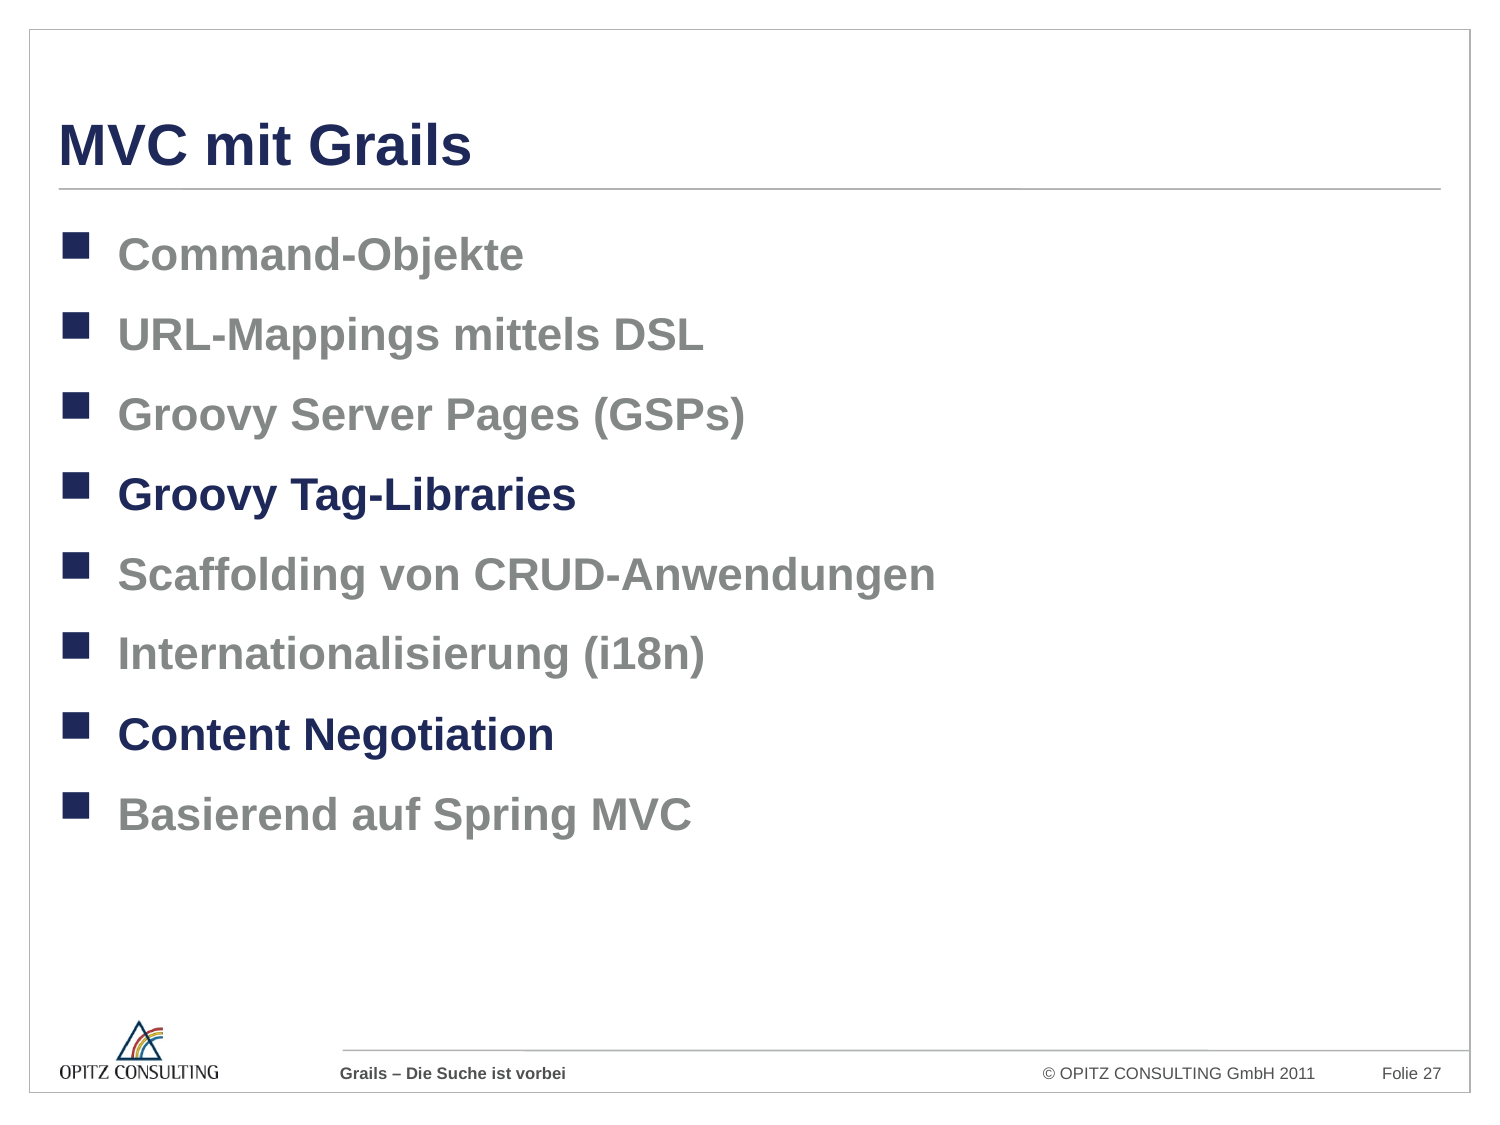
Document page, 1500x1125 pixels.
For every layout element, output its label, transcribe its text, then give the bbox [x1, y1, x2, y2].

picture [60, 1019, 218, 1079]
title MVC mit Grails [59, 35, 1442, 178]
list Command-Objekte URL-Mappings mittels DSL Groovy Server Pages (GSPs) Groovy Tag-Libraries Scaffolding von CRUD-Anwendungen Internationalisierung (i18n) Content Negotiation Basierend auf Spring MVC [59, 224, 1441, 1016]
